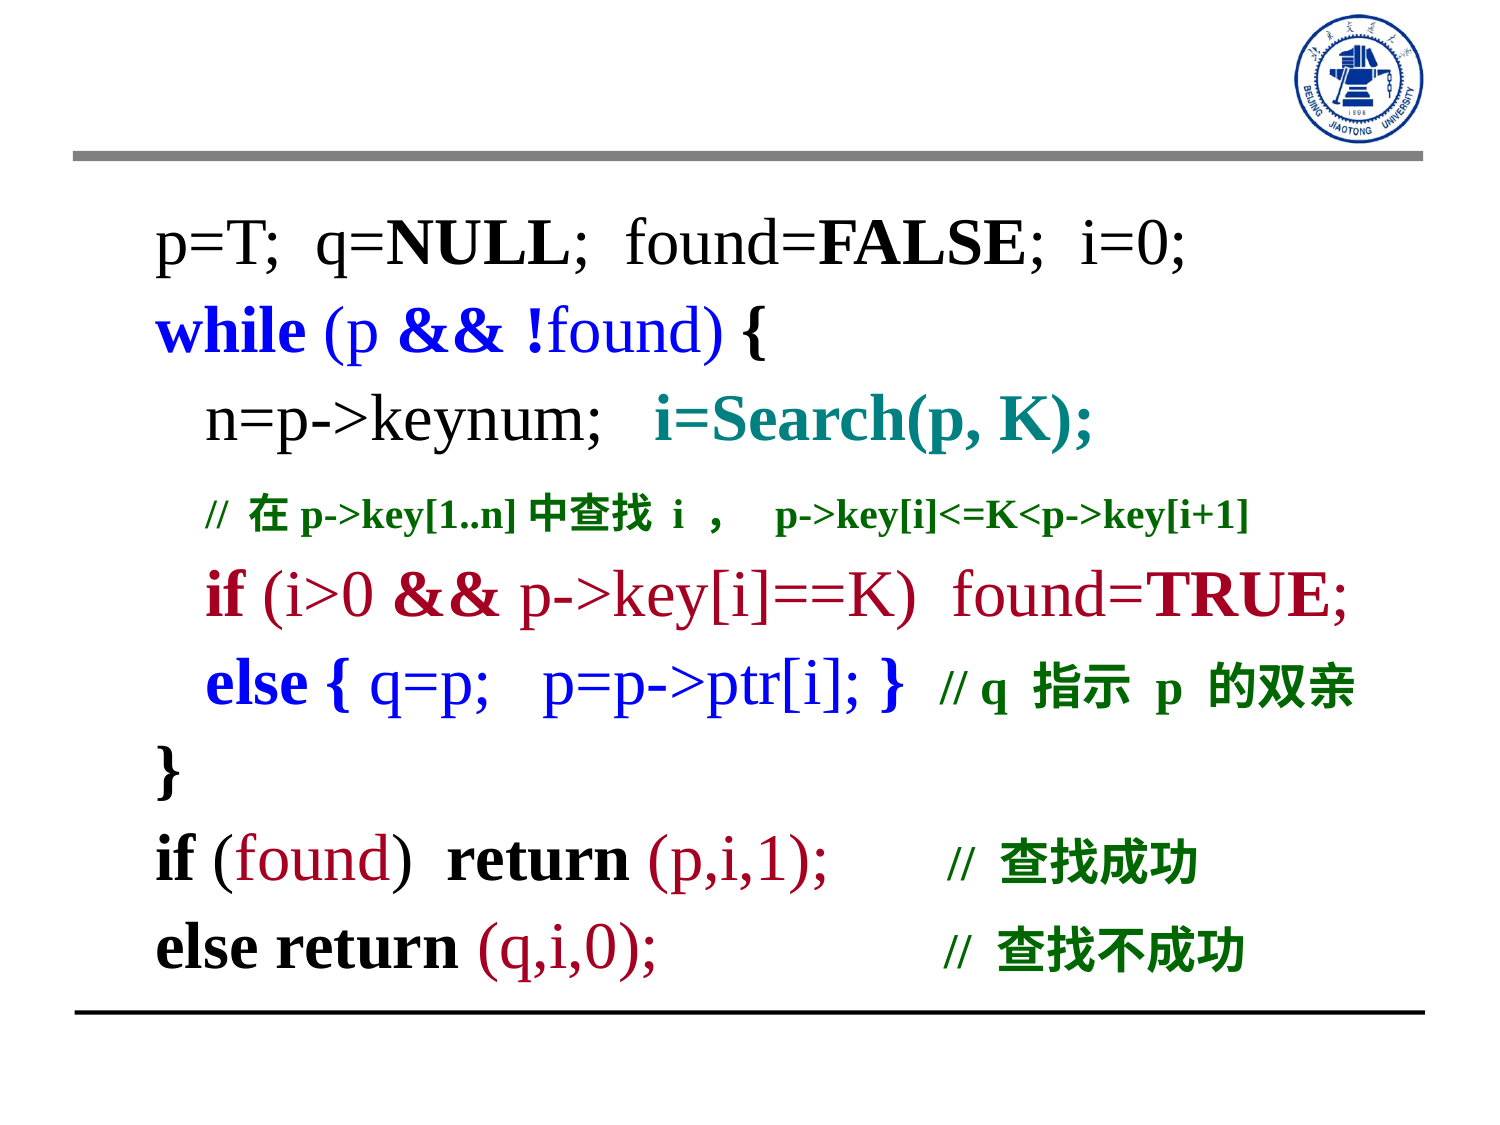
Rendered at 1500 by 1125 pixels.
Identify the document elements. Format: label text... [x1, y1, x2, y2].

text_box p=T; q=NULL; found=FALSE; i=0; while (p && !found) { n=p->keynum; i=Search(p, K); // 在p->key[1..n]中查找 i ， p->key[i]<=K<p->key[i+1] if (i>0 && p->key[i]==K) found=TRUE; else { q=p; p=p->ptr[i]; } // q 指示 p 的双亲 } if (found) return (p,i,1); // 查找成功 else return (q,i,0); // 查找不成功 [123, 182, 1383, 989]
picture [1294, 14, 1424, 144]
